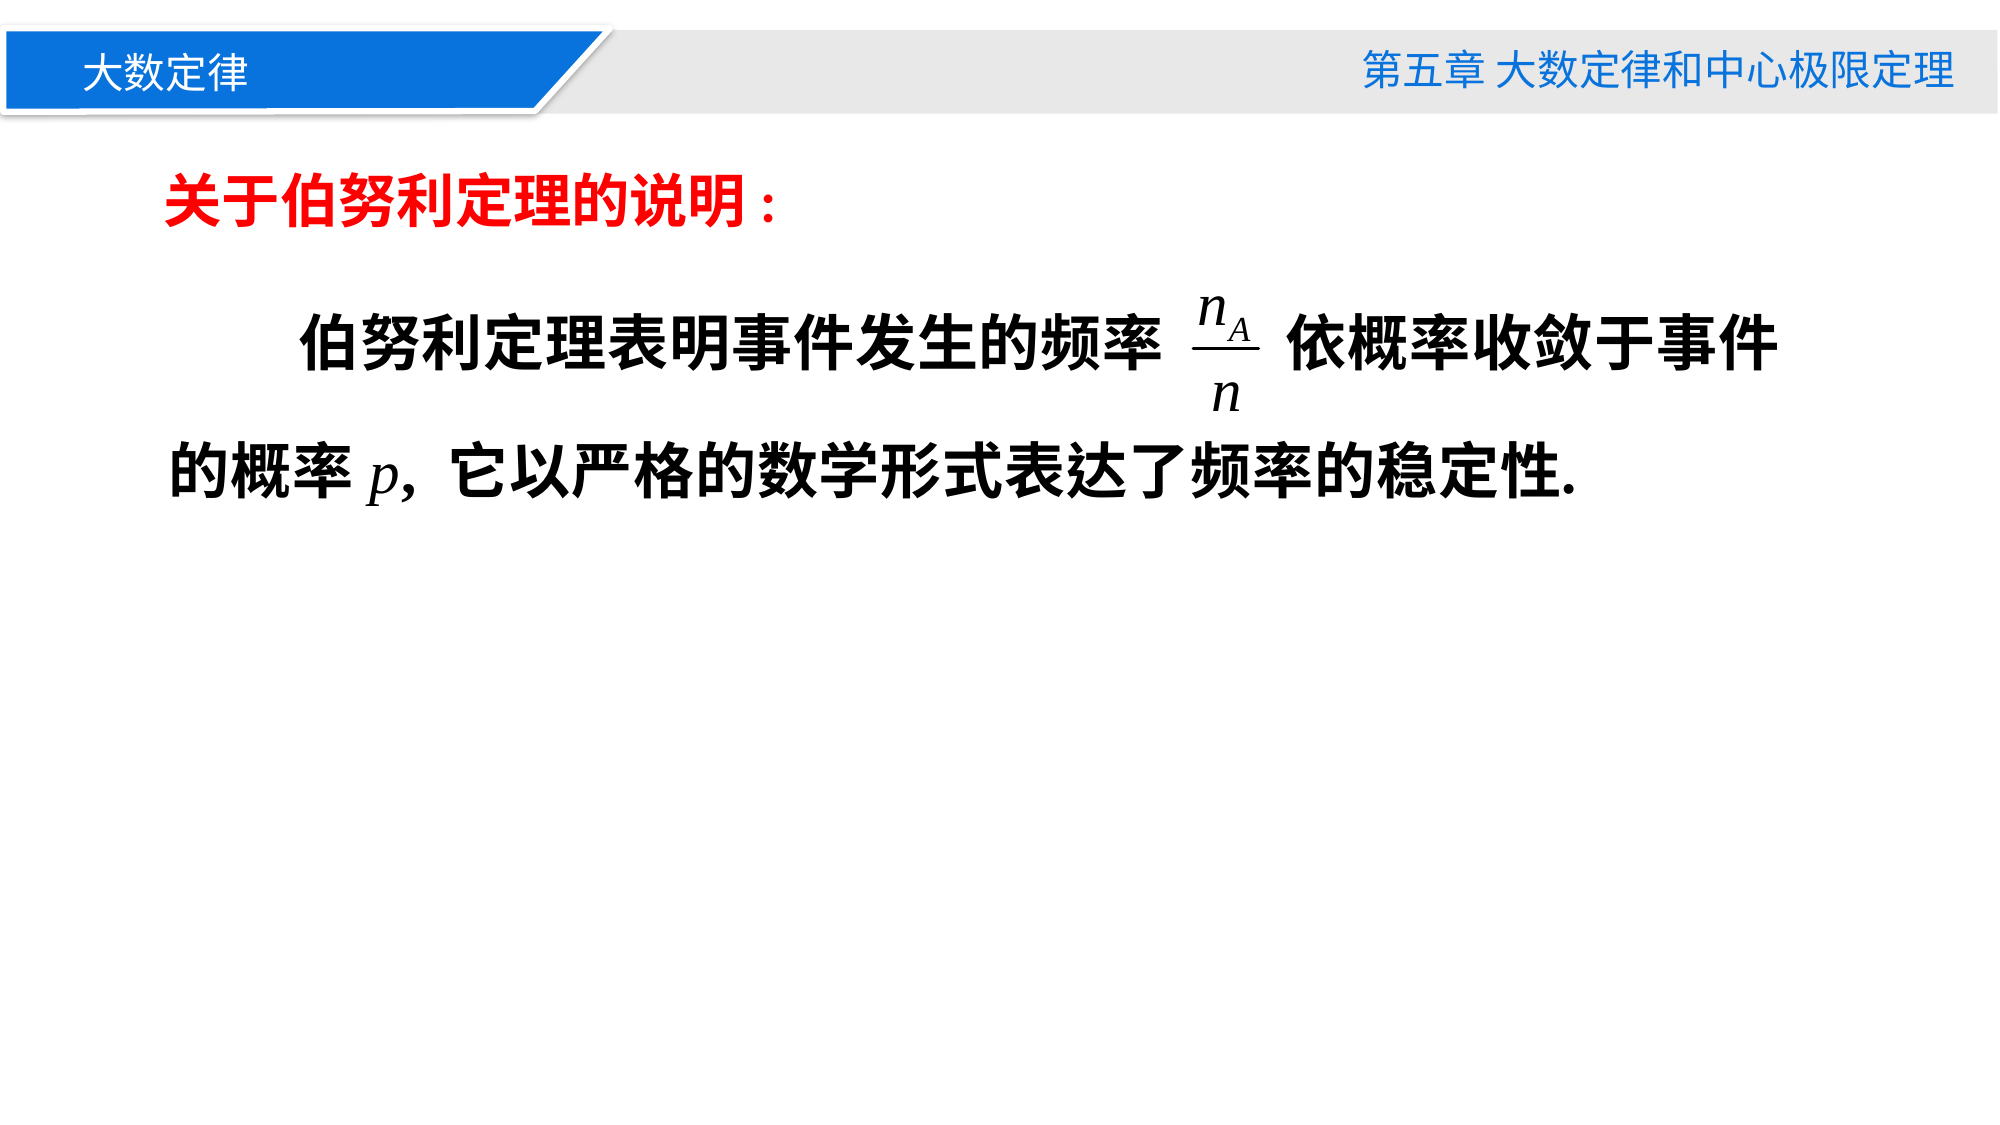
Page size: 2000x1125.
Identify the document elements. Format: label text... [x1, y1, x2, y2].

text_box 大数定律 [67, 39, 265, 104]
text_box 关于伯努利定理的说明: [148, 156, 1112, 242]
text_box 第五章 大数定律和中心极限定理 [1346, 36, 1970, 101]
text_box [0, 25, 613, 115]
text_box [165, 266, 1792, 522]
text_box [543, 27, 2000, 116]
